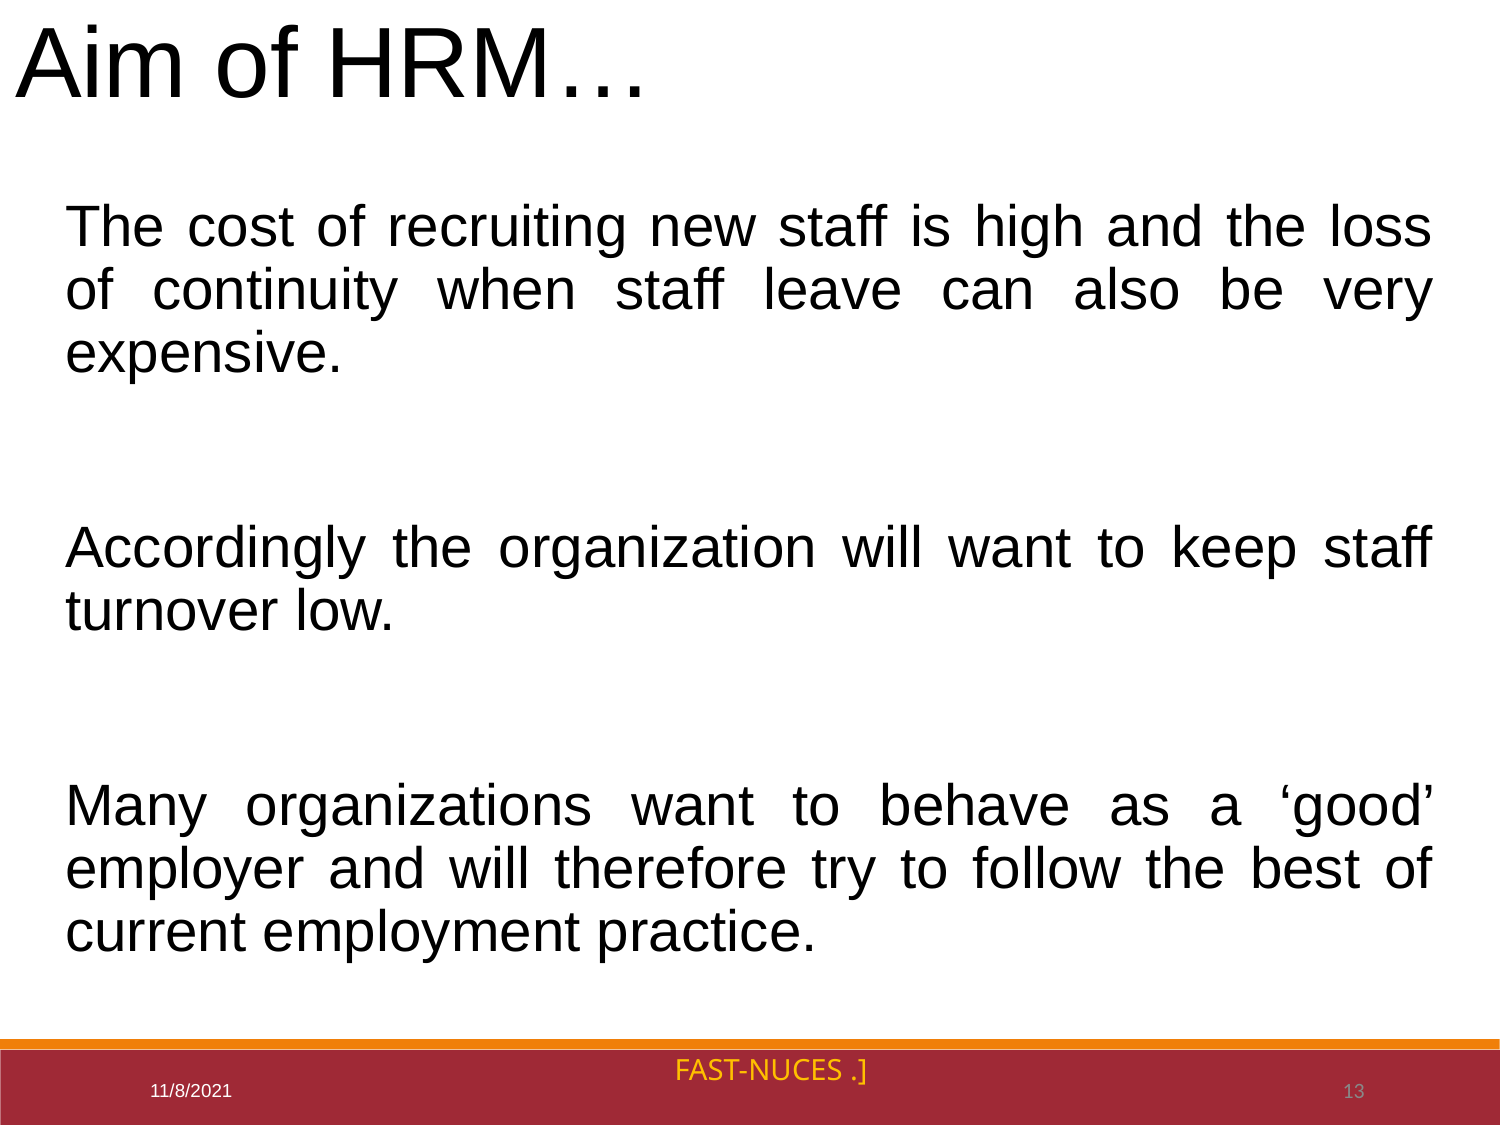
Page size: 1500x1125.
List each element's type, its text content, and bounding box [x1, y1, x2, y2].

footer FAST-NUCES .] [478, 1031, 1064, 1107]
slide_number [135, 1059, 440, 1120]
list The cost of recruiting new staff is high and the loss of continuity when staff leave can also be very expensive. Accordingly the organization will want to keep staff turnover low. Many organizations want to behave as a ‘good’ employer and will therefore try to follow the best of current employment practice. [64, 188, 1435, 968]
title Aim of HRM… [0, 0, 1345, 125]
slide_number 13 [1218, 1059, 1380, 1120]
